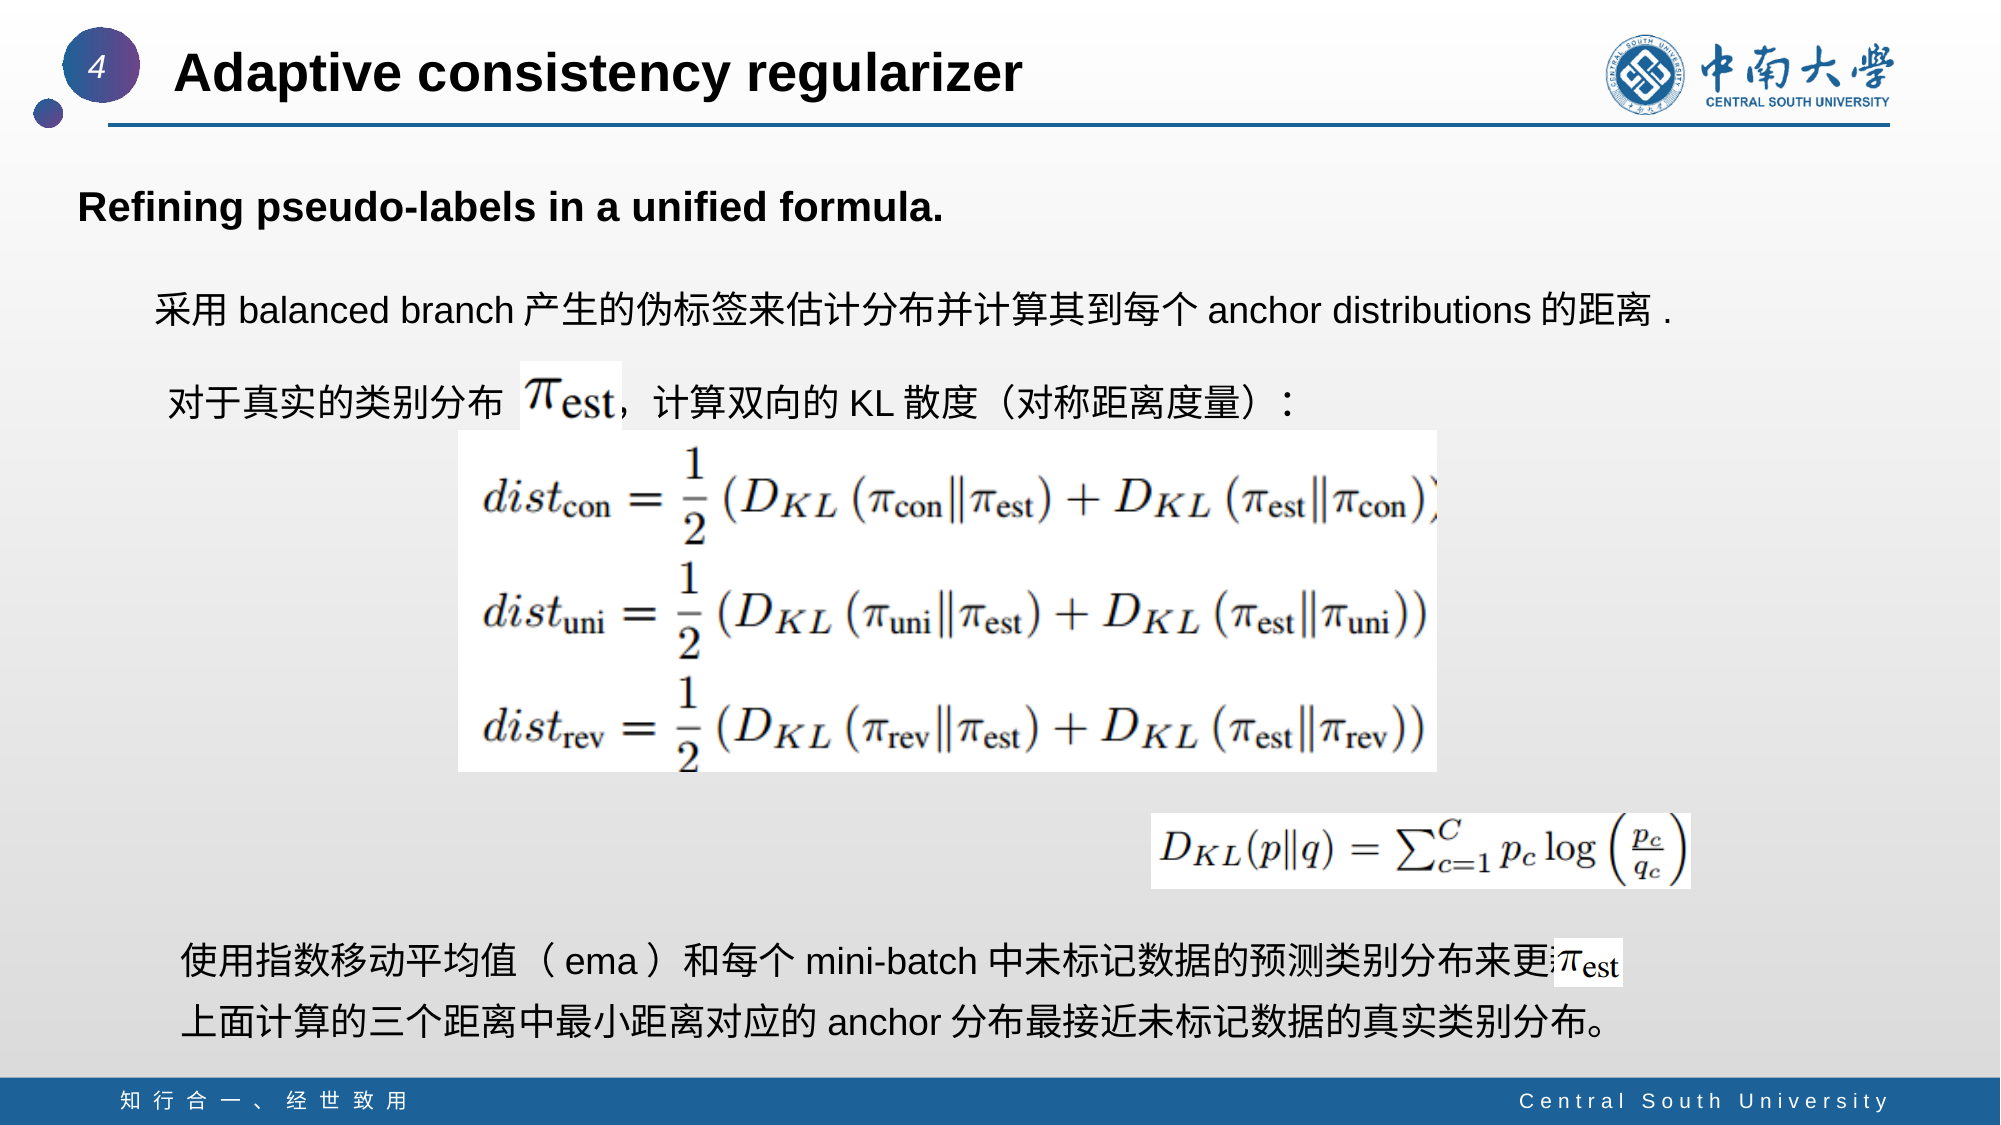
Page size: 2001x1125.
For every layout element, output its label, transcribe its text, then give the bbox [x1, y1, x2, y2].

text_box Adaptive consistency regularizer [173, 27, 1066, 111]
picture [1151, 813, 1691, 889]
text_box 采用balanced branch产生的伪标签来估计分布并计算其到每个anchor distributions的距离. [139, 264, 1811, 339]
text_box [33, 26, 153, 128]
picture [1554, 938, 1623, 987]
text_box [0, 1077, 2000, 1125]
text_box 使用指数移动平均值（ema）和每个mini-batch中未标记数据的预测类别分布来更新 [166, 929, 1907, 990]
text_box 知行合一、经世致用 [105, 1080, 423, 1120]
text_box Refining pseudo-labels in a unified formula. [62, 157, 1890, 233]
picture [458, 361, 1437, 772]
text_box 对于真实的类别分布 ，计算双向的KL散度（对称距离度量）： [152, 371, 520, 431]
text_box Central South University [1504, 1080, 1902, 1120]
text_box 上面计算的三个距离中最小距离对应的anchor分布最接近未标记数据的真实类别分布。 [166, 990, 1803, 1095]
text_box 对于真实的类别分布 ，计算双向的KL散度（对称距离度量）： [622, 371, 1437, 430]
picture [1595, 28, 1907, 121]
